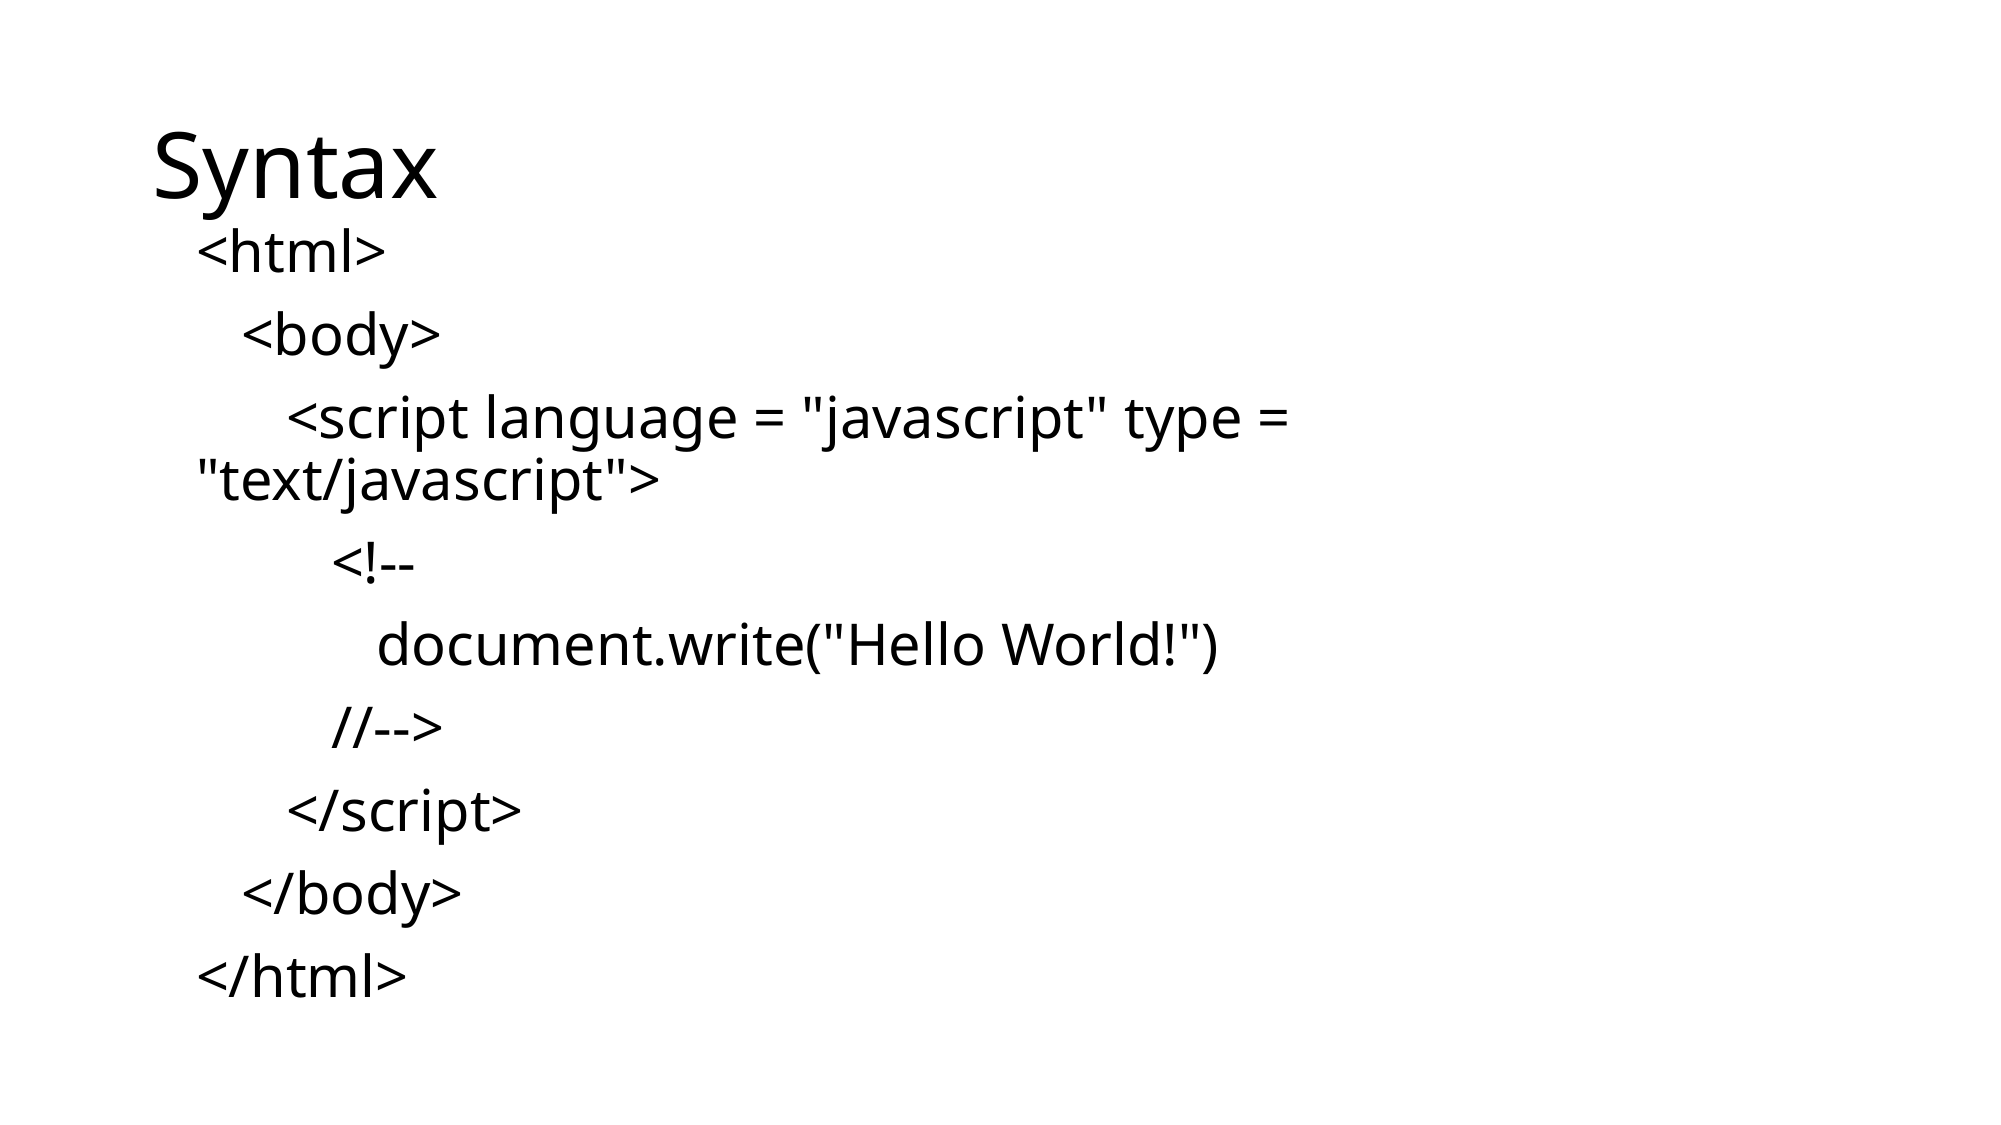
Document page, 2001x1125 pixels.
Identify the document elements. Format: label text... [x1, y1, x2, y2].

title Syntax [137, 59, 1863, 278]
list <html> <body> <script language = "javascript" type = "text/javascript"> <!-- document.write("Hello World!") //--> </script> </body> </html> [181, 215, 1649, 1025]
